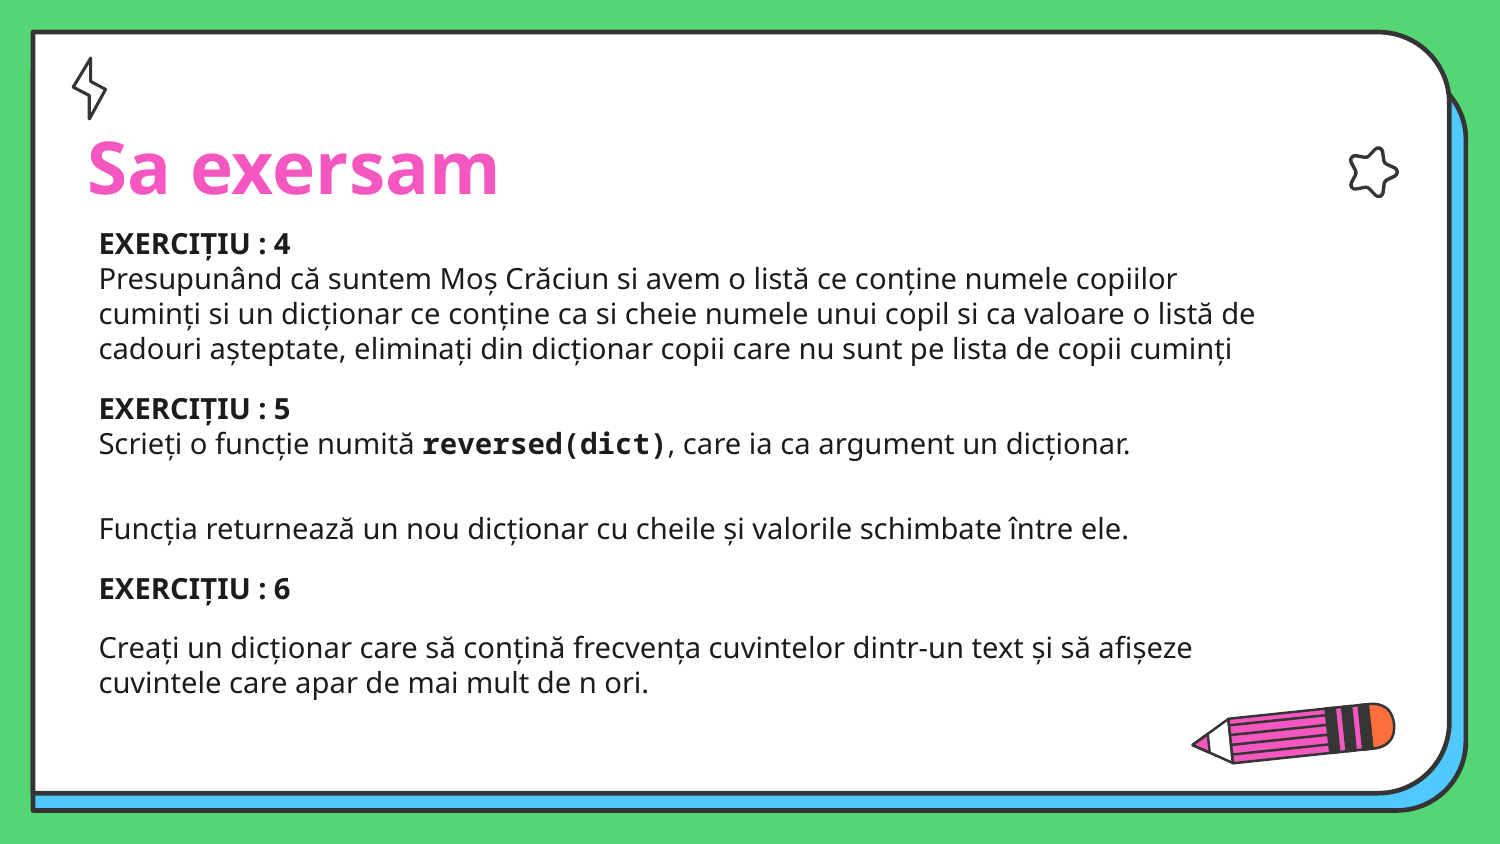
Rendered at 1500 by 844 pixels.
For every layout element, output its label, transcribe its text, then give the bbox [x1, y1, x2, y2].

text_box EXERCIȚIU : 4 Presupunând că suntem Moș Crăciun si avem o listă ce conține numele copiilor cuminți si un dicționar ce conține ca si cheie numele unui copil si ca valoare o listă de cadouri așteptate, eliminați din dicționar copii care nu sunt pe lista de copii cuminți EXERCIȚIU : 5 Scrieți o funcție numită reversed(dict), care ia ca argument un dicționar. Funcția returnează un nou dicționar cu cheile și valorile schimbate între ele. EXERCIȚIU : 6 Creați un dicționar care să conțină frecvența cuvintelor dintr-un text și să afișeze cuvintele care apar de mai mult de n ori. [83, 217, 1291, 743]
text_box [1239, 649, 1362, 834]
title Sa exersam [81, 115, 1391, 305]
